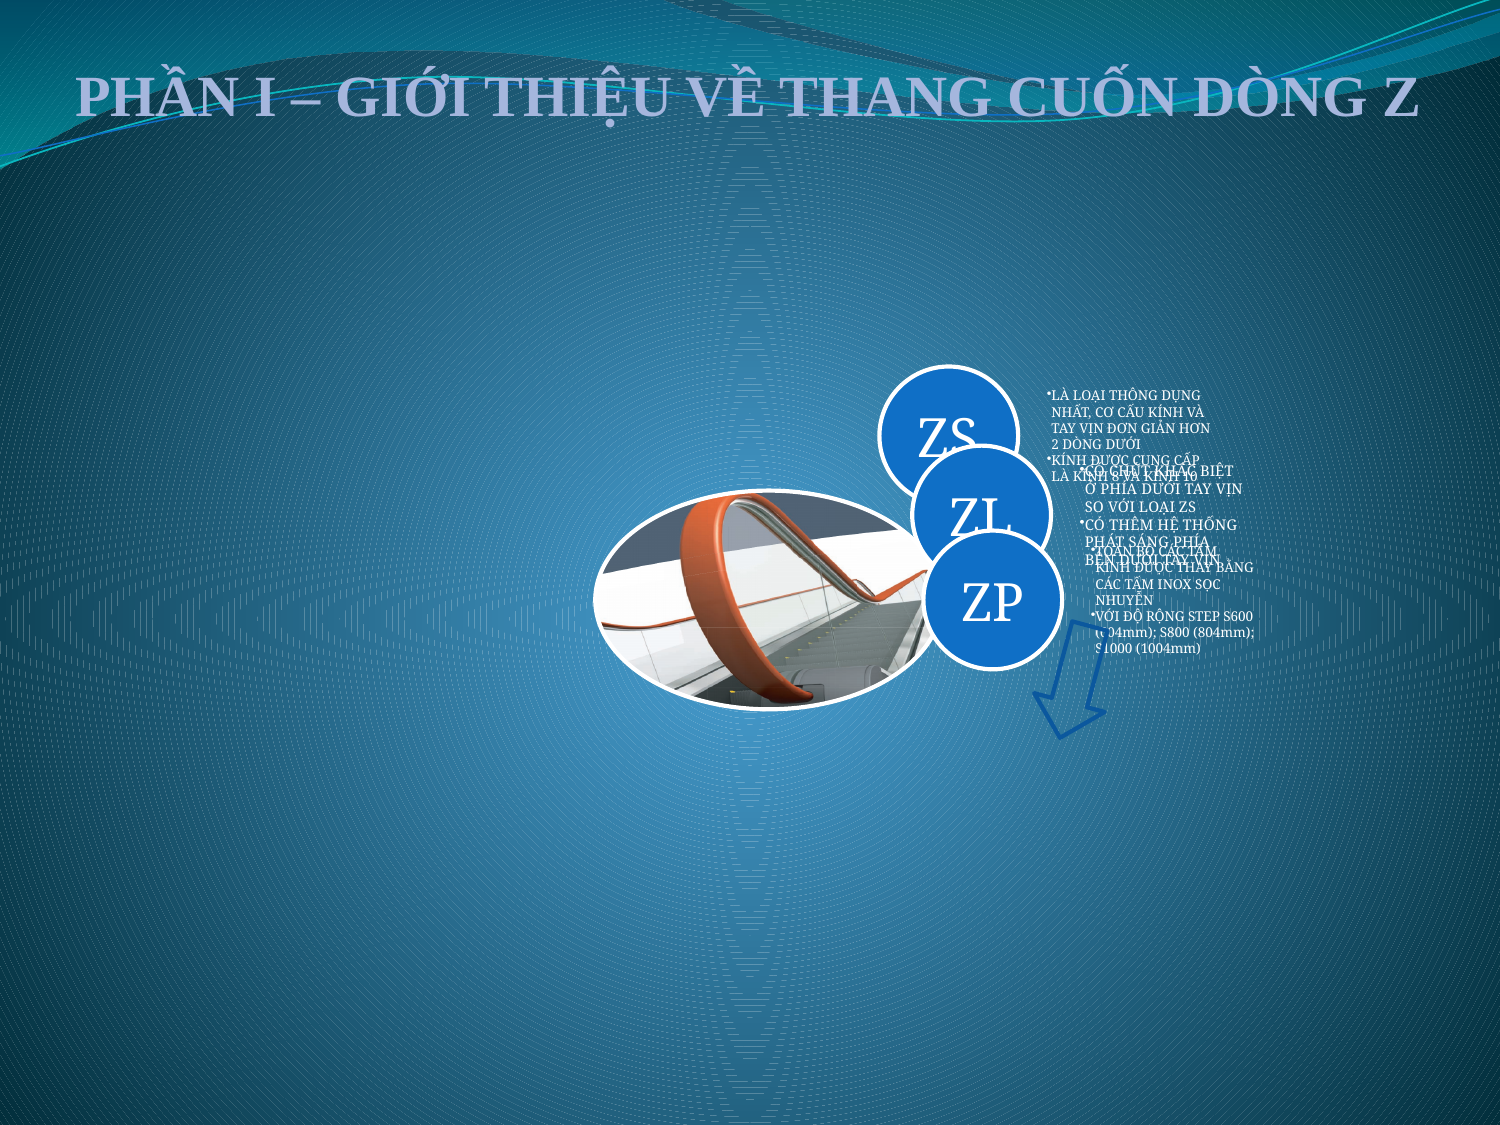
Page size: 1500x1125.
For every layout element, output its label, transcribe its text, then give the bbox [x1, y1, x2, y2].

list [74, 162, 1463, 1038]
title PHẦN I – GIỚI THIỆU VỀ THANG CUỐN DÒNG Z [75, 50, 1425, 128]
